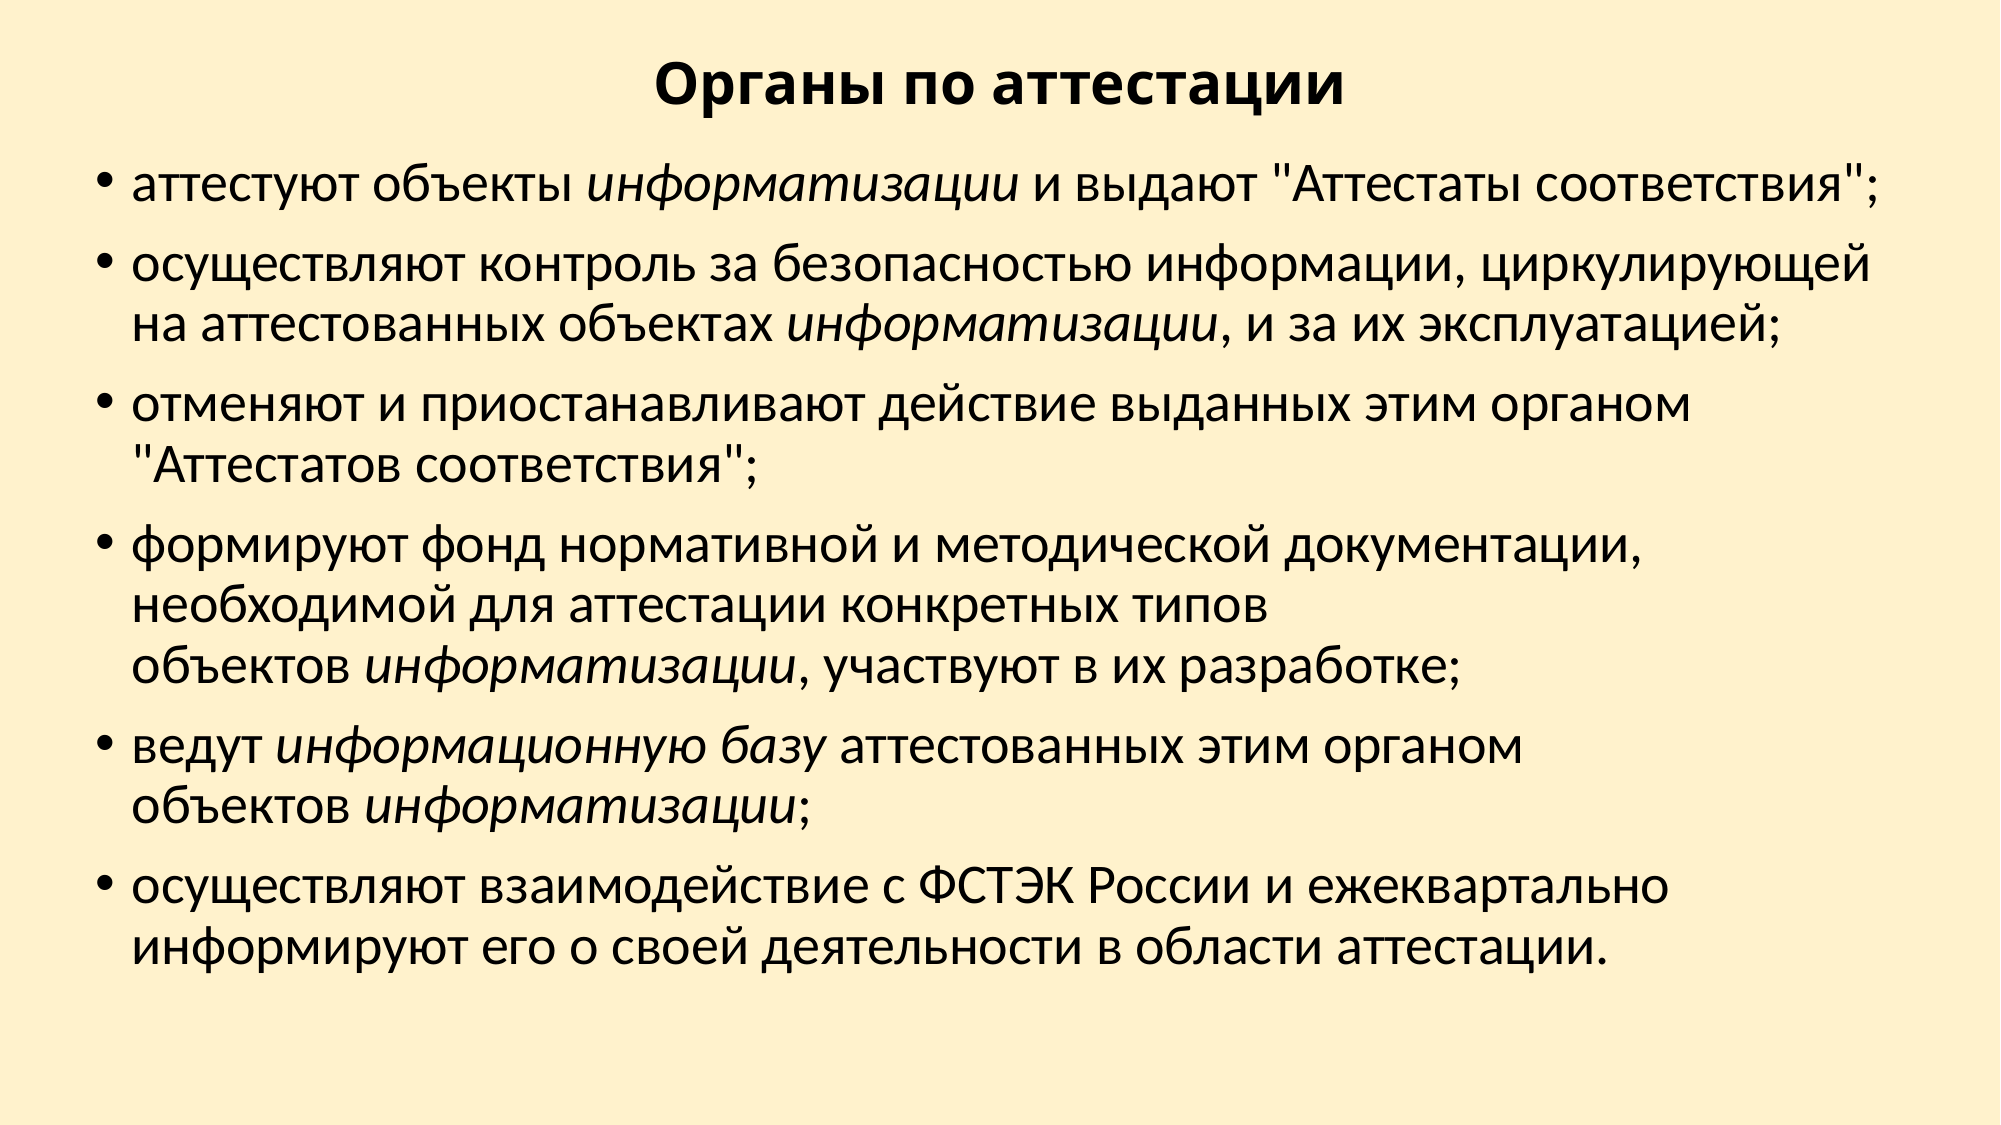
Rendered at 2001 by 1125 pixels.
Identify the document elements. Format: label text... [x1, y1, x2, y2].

title Органы по аттестации [137, 25, 1863, 145]
list аттестуют объекты информатизации и выдают "Аттестаты соответствия"; осуществляют контроль за безопасностью информации, циркулирующей на аттестованных объектах информатизации, и за их эксплуатацией; отменяют и приостанавливают действие выданных этим органом "Аттестатов соответствия"; формируют фонд нормативной и методической документации, необходимой для аттестации конкретных типов объектов информатизации, участвуют в их разработке; ведут информационную базу аттестованных этим органом объектов информатизации; осуществляют взаимодействие с ФСТЭК России и ежеквартально информируют его о своей деятельности в области аттестации. [80, 145, 1930, 1080]
